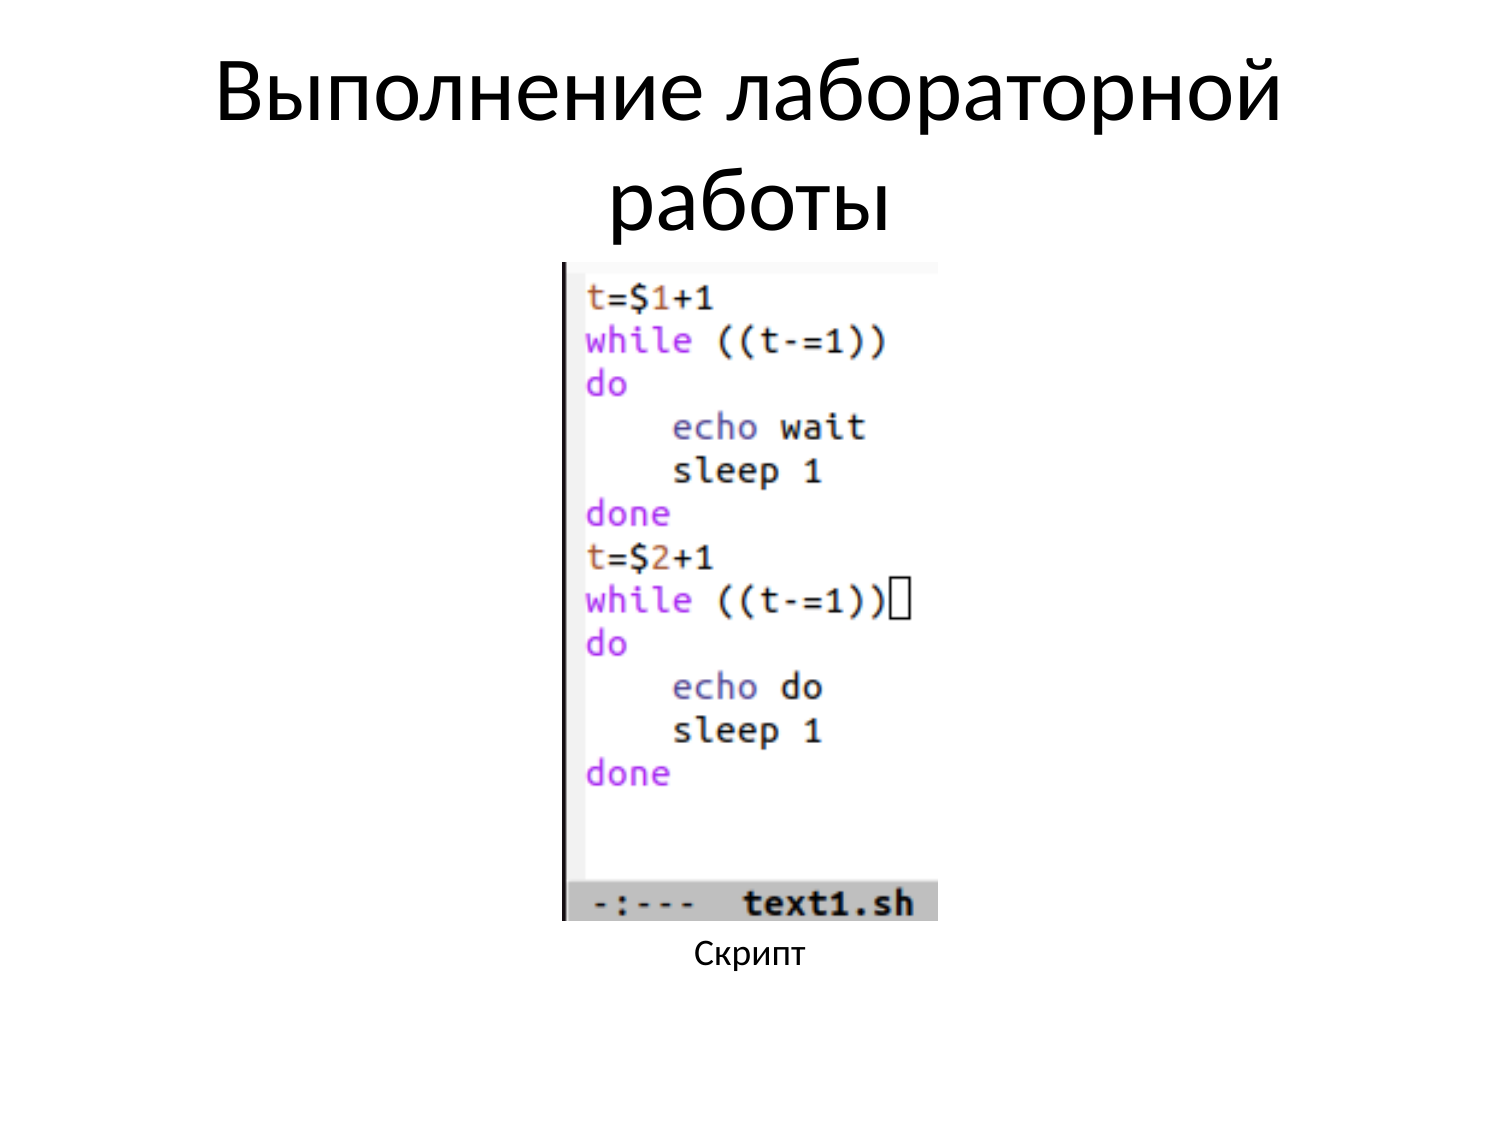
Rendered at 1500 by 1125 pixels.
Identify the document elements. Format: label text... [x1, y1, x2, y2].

picture [562, 262, 938, 921]
title Выполнение лабораторной работы [75, 45, 1425, 233]
text_box Скрипт [74, 920, 1425, 1005]
